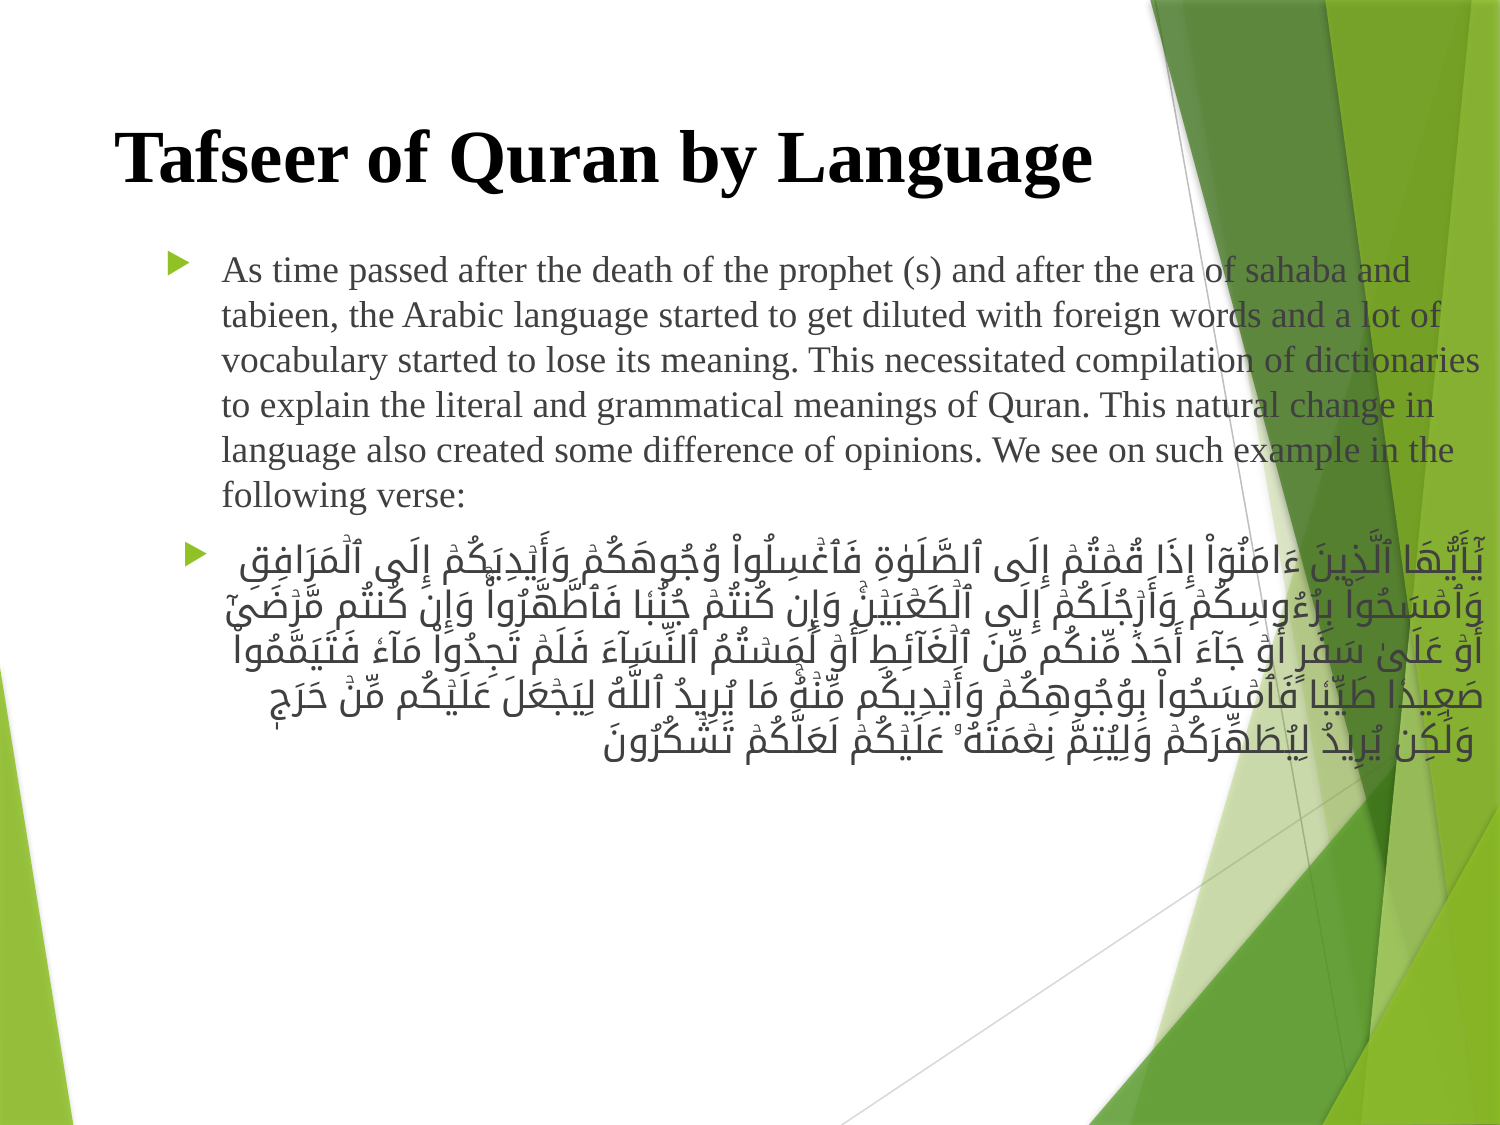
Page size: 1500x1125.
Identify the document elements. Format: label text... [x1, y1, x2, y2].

list As time passed after the death of the prophet (s) and after the era of sahaba and tabieen, the Arabic language started to get diluted with foreign words and a lot of vocabulary started to lose its meaning. This necessitated compilation of dictionaries to explain the literal and grammatical meanings of Quran. This natural change in language also created some difference of opinions. We see on such example in the following verse: يَٰٓأَيُّهَا ٱلَّذِينَ ءَامَنُوٓاْ إِذَا قُمۡتُمۡ إِلَى ٱلصَّلَوٰةِ فَٱغۡسِلُواْ وُجُوهَكُمۡ وَأَيۡدِيَكُمۡ إِلَى ٱلۡمَرَافِقِ وَٱمۡسَحُواْ بِرُءُوسِكُمۡ وَأَرۡجُلَكُمۡ إِلَى ٱلۡكَعۡبَيۡنِۚ وَإِن كُنتُمۡ جُنُبٗا فَٱطَّهَّرُواْۚ وَإِن كُنتُم مَّرۡضَىٰٓ أَوۡ عَلَىٰ سَفَرٍ أَوۡ جَآءَ أَحَدٞ مِّنكُم مِّنَ ٱلۡغَآئِطِ أَوۡ لَٰمَسۡتُمُ ٱلنِّسَآءَ فَلَمۡ تَجِدُواْ مَآءٗ فَتَيَمَّمُواْ صَعِيدٗا طَيِّبٗا فَٱمۡسَحُواْ بِوُجُوهِكُمۡ وَأَيۡدِيكُم مِّنۡهُۚ مَا يُرِيدُ ٱللَّهُ لِيَجۡعَلَ عَلَيۡكُم مِّنۡ حَرَجٖ وَلَٰكِن يُرِيدُ لِيُطَهِّرَكُمۡ وَلِيُتِمَّ نِعۡمَتَهُۥ عَلَيۡكُمۡ لَعَلَّكُمۡ تَشۡكُرُونَ [150, 237, 1500, 1100]
title Tafseer of Quran by Language [99, 99, 1142, 317]
